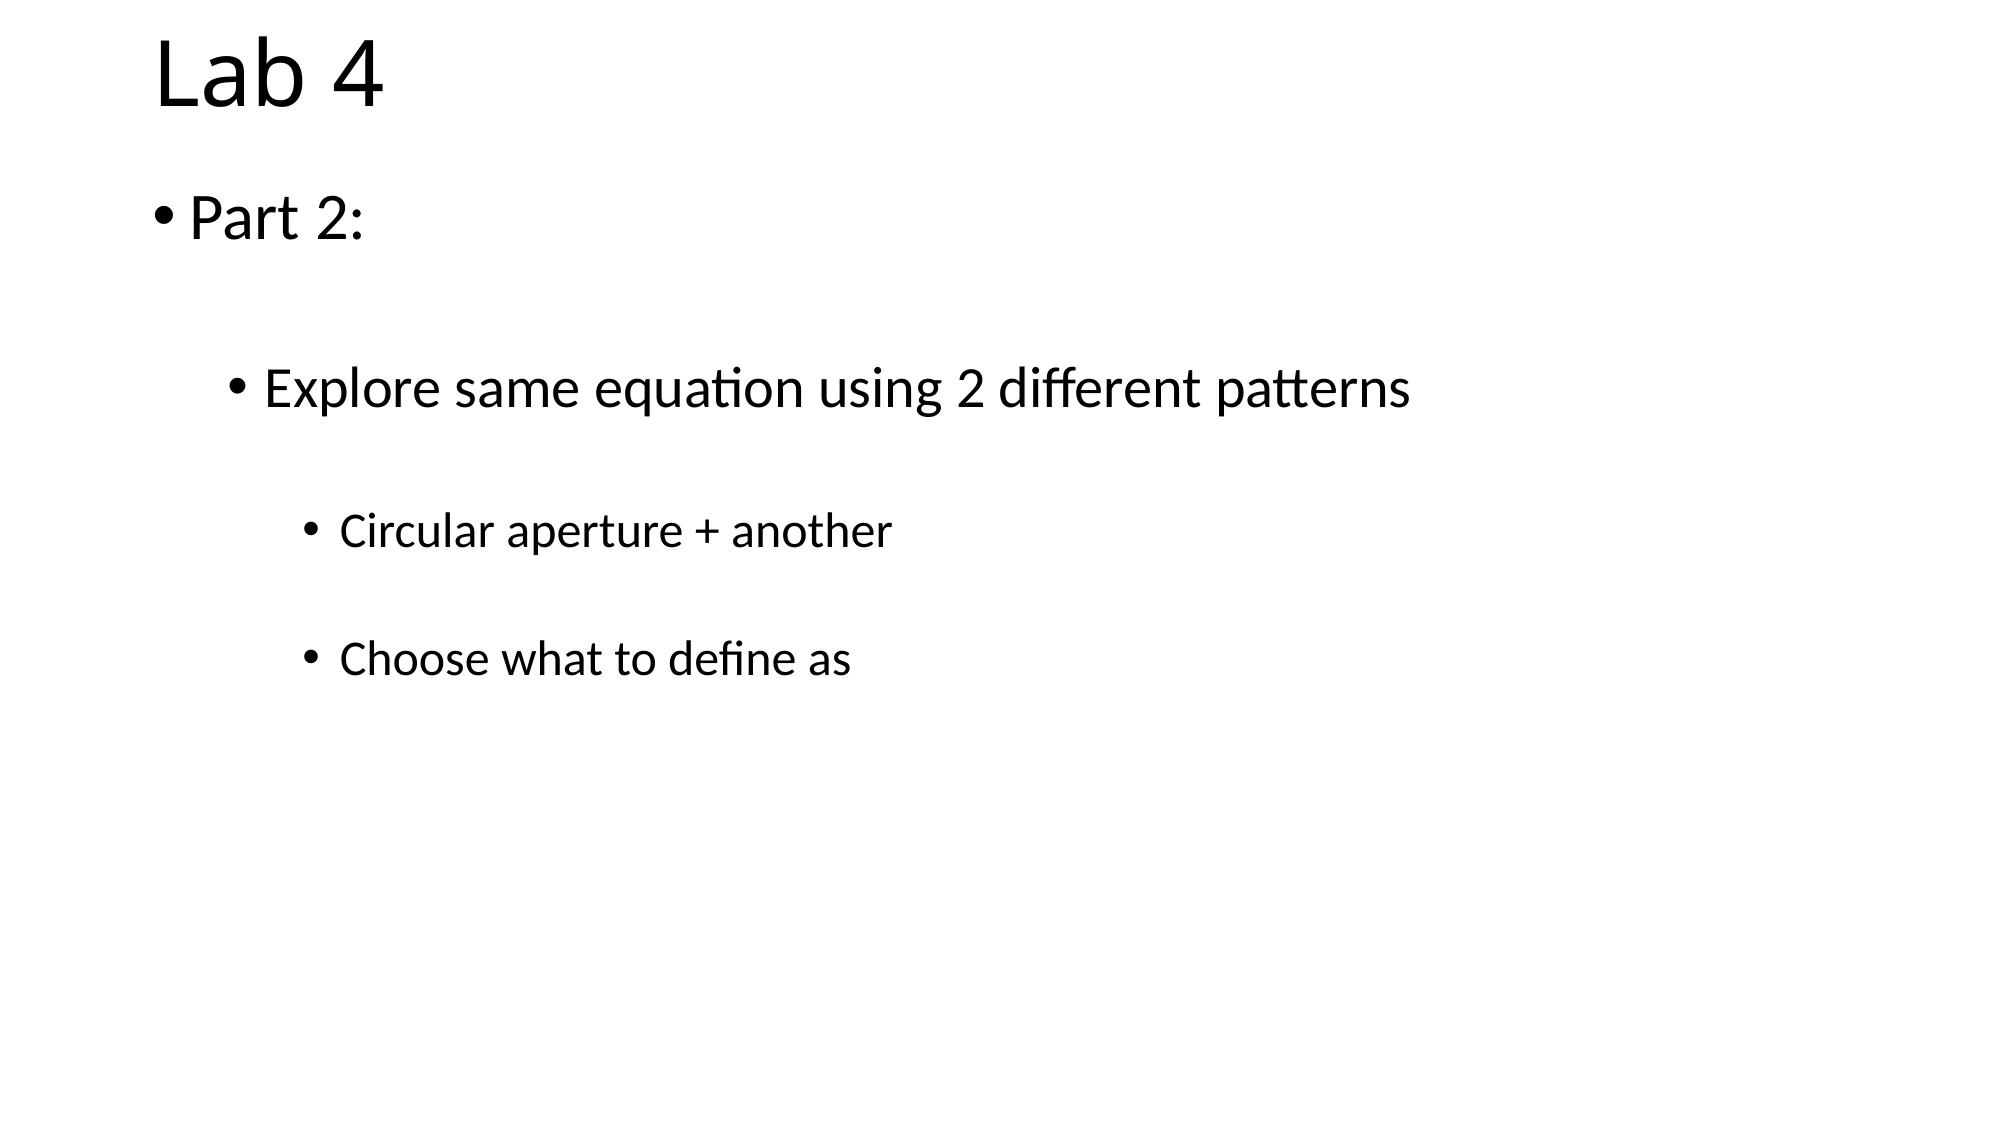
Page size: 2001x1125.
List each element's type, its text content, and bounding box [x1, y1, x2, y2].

title Lab 4 [137, 12, 1863, 142]
